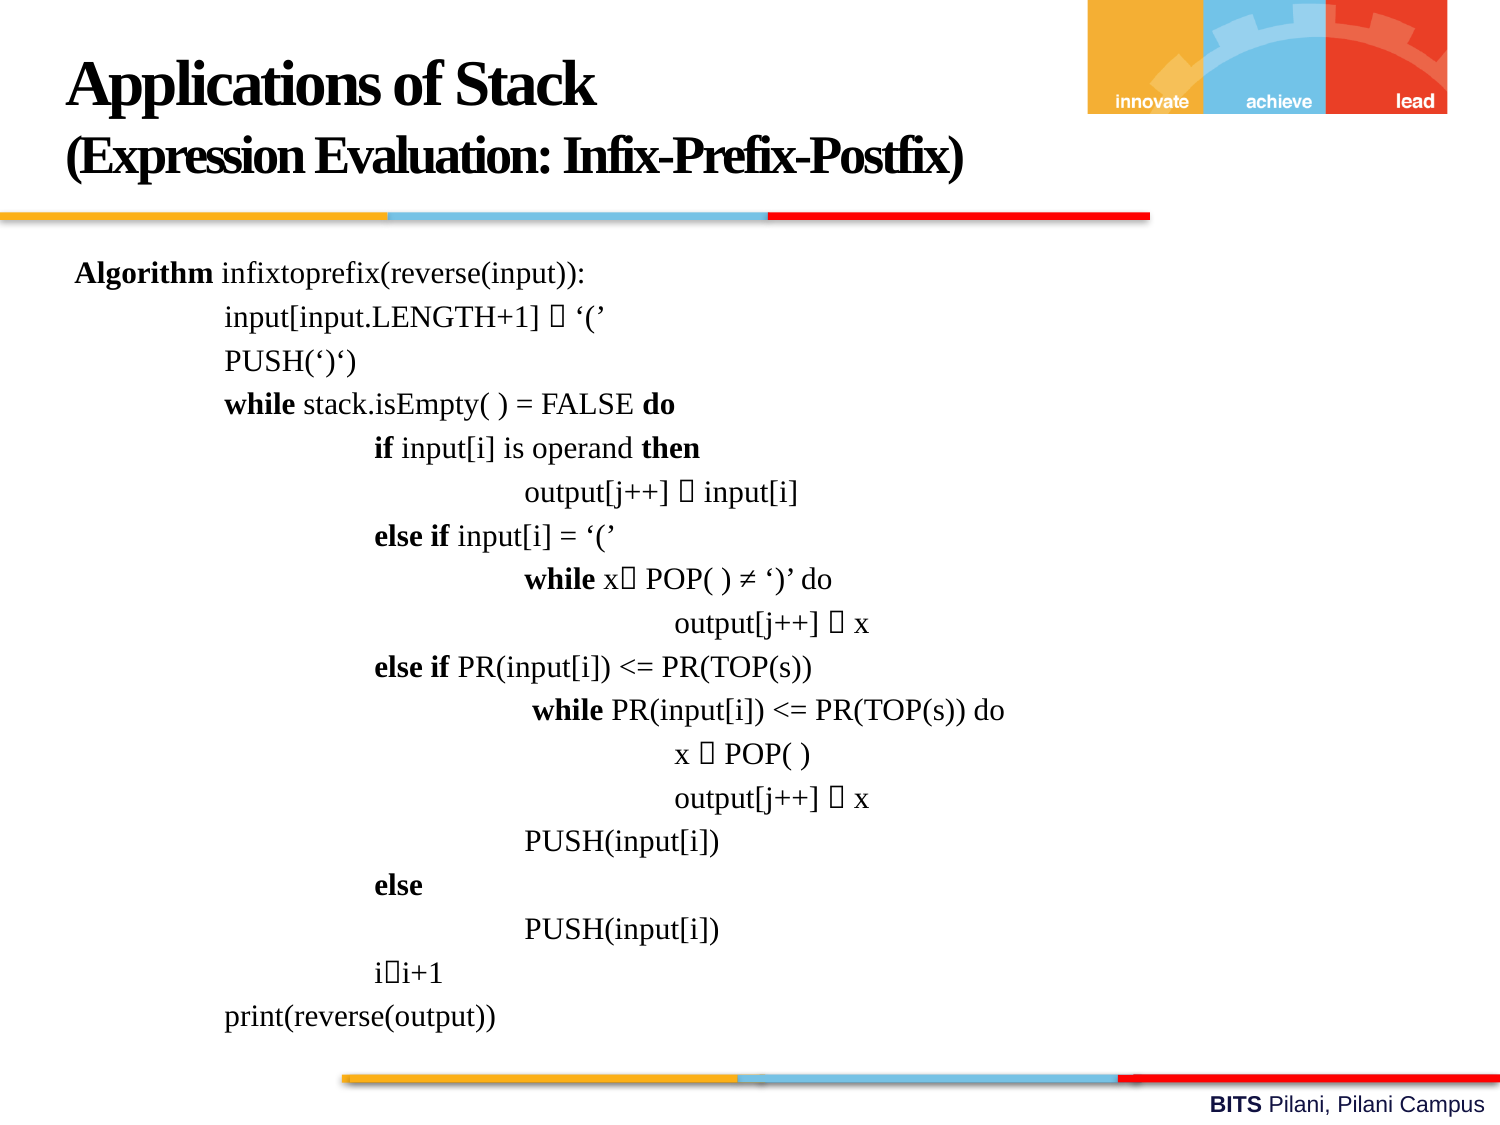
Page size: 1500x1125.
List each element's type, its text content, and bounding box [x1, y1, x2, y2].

picture [1087, 0, 1448, 114]
list Applications of Stack (Expression Evaluation: Infix-Prefix-Postfix) [50, 24, 1088, 213]
list Algorithm infixtoprefix(reverse(input)): input[input.LENGTH+1]  ‘(’ PUSH(‘)‘) while stack.isEmpty( ) = FALSE do if input[i] is operand then output[j++]  input[i] else if input[i] = ‘(’ while x POP( ) ≠ ‘)’ do output[j++]  x else if PR(input[i]) <= PR(TOP(s)) while PR(input[i]) <= PR(TOP(s)) do x  POP( ) output[j++]  x PUSH(input[i]) else PUSH(input[i]) ii+1 print(reverse(output)) [50, 245, 1400, 988]
